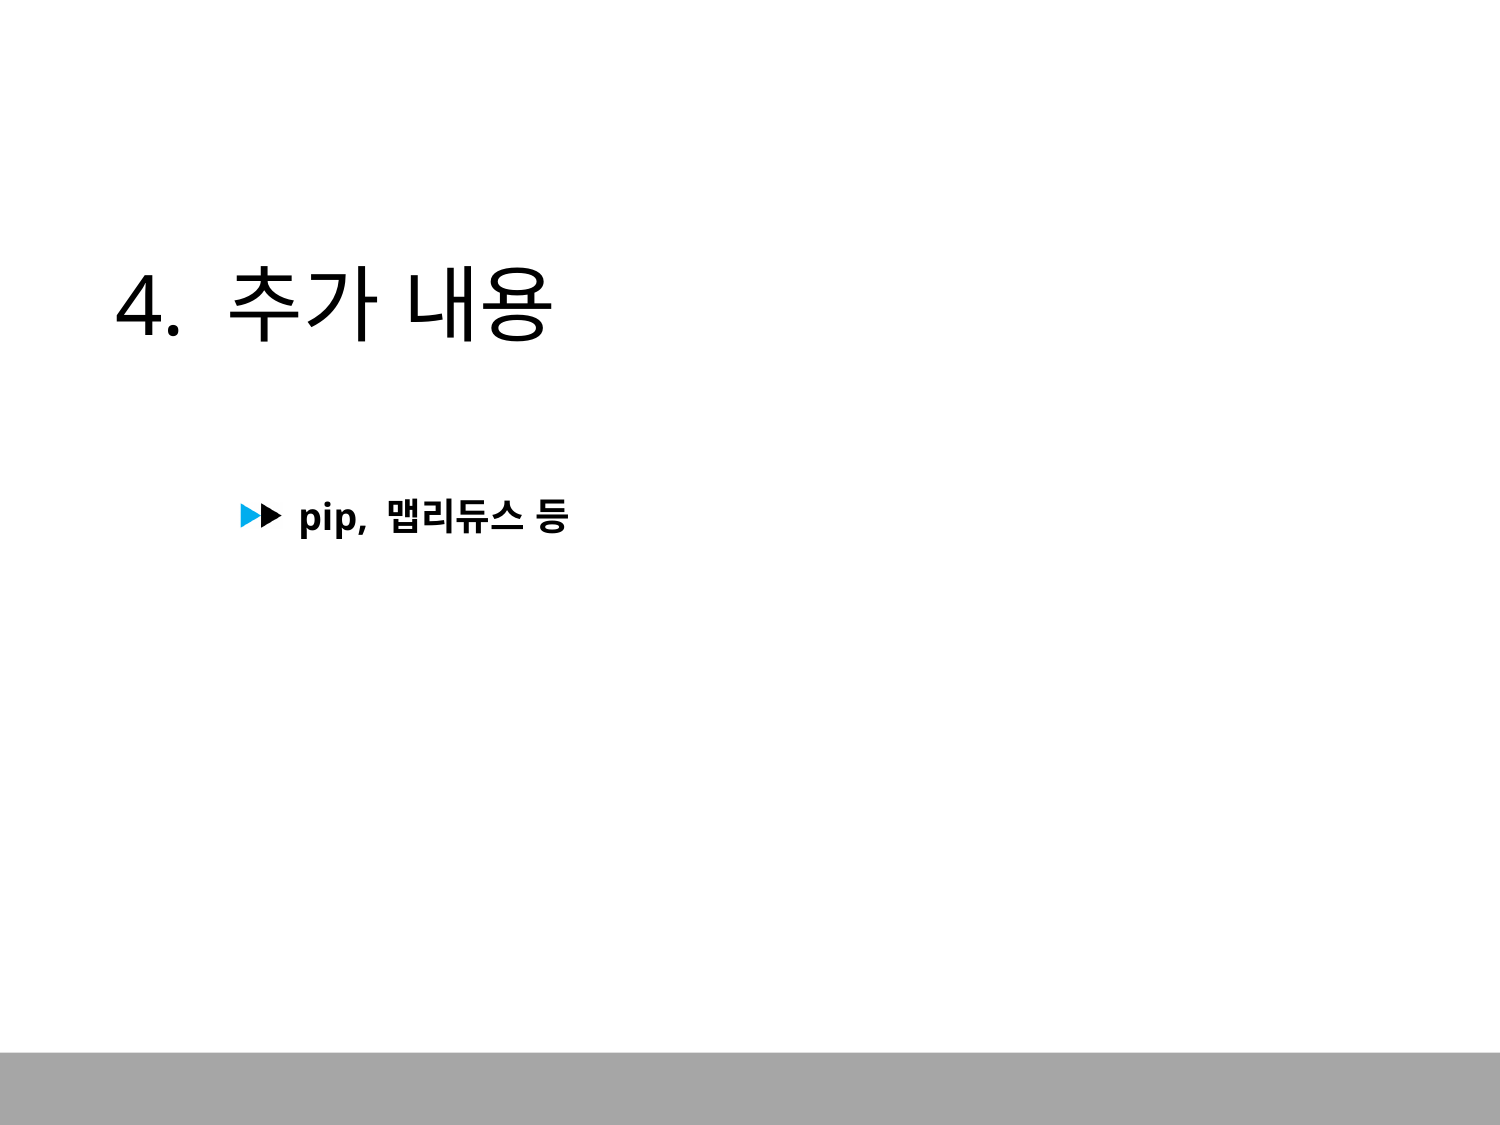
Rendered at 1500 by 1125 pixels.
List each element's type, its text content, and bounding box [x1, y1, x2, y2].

picture [239, 502, 283, 529]
text_box pip, 맵리듀스 등 [224, 476, 1500, 723]
title 4. 추가 내용 [100, 255, 1395, 349]
